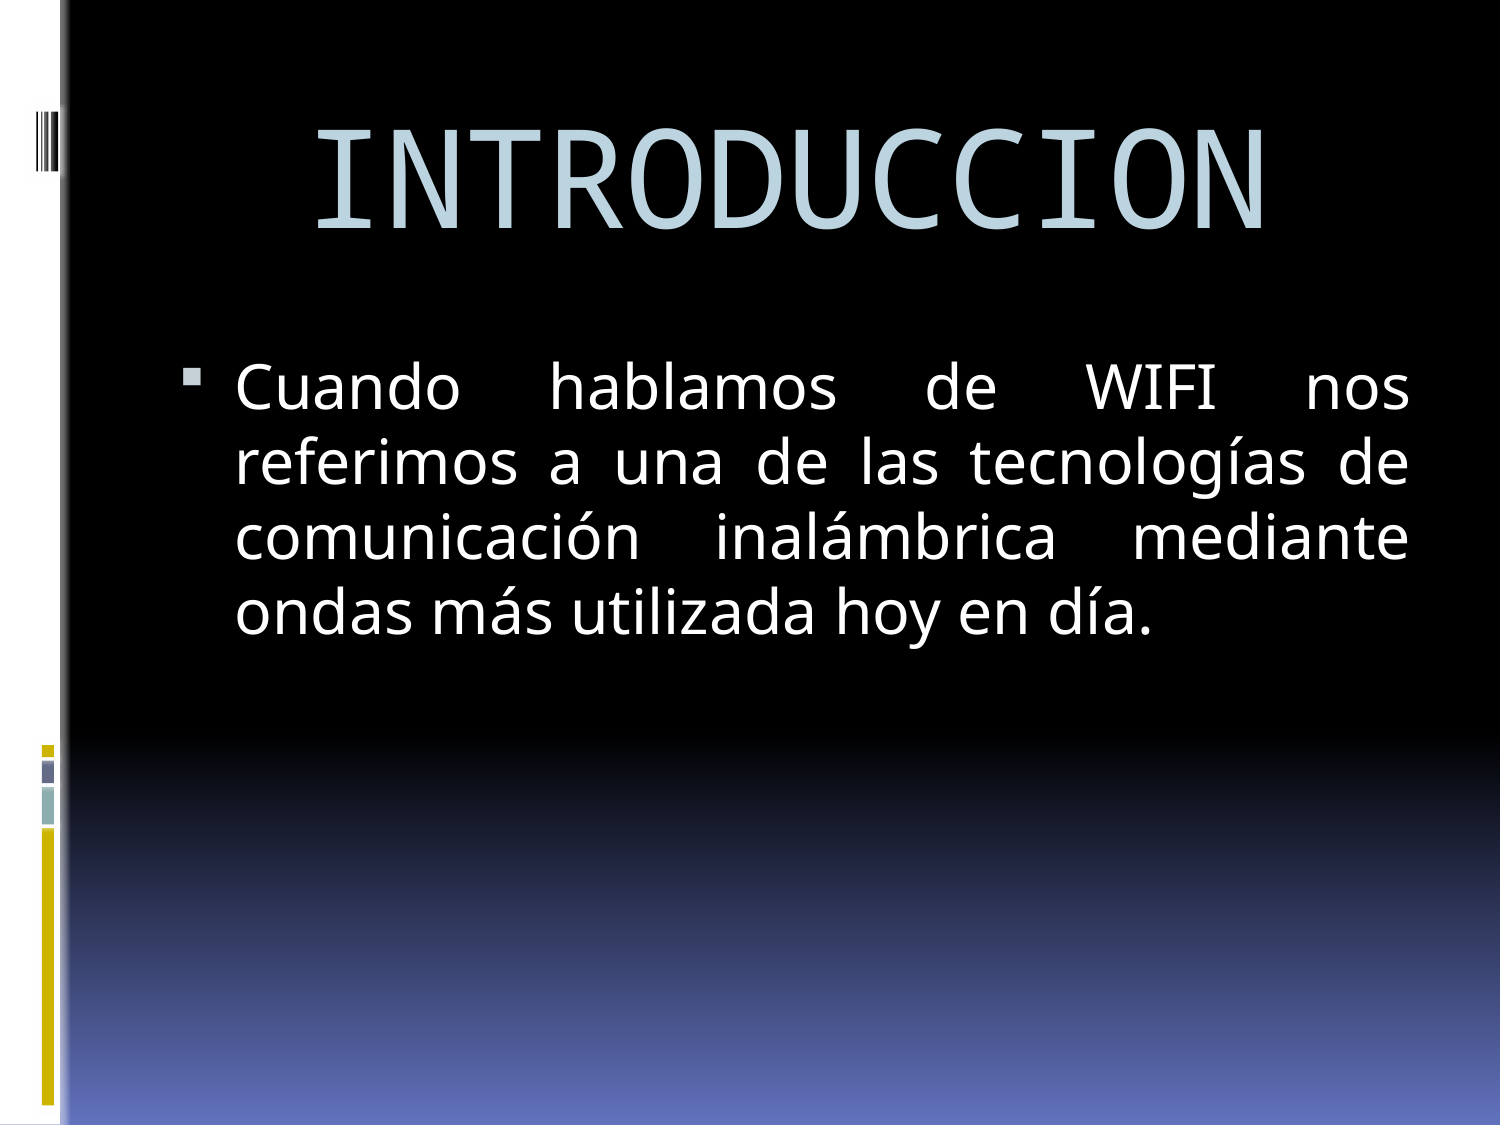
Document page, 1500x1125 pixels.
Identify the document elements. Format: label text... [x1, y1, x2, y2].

list Cuando hablamos de WIFI nos referimos a una de las tecnologías de comunicación inalámbrica mediante ondas más utilizada hoy en día. [152, 339, 1428, 985]
title INTRODUCCION [150, 83, 1425, 234]
